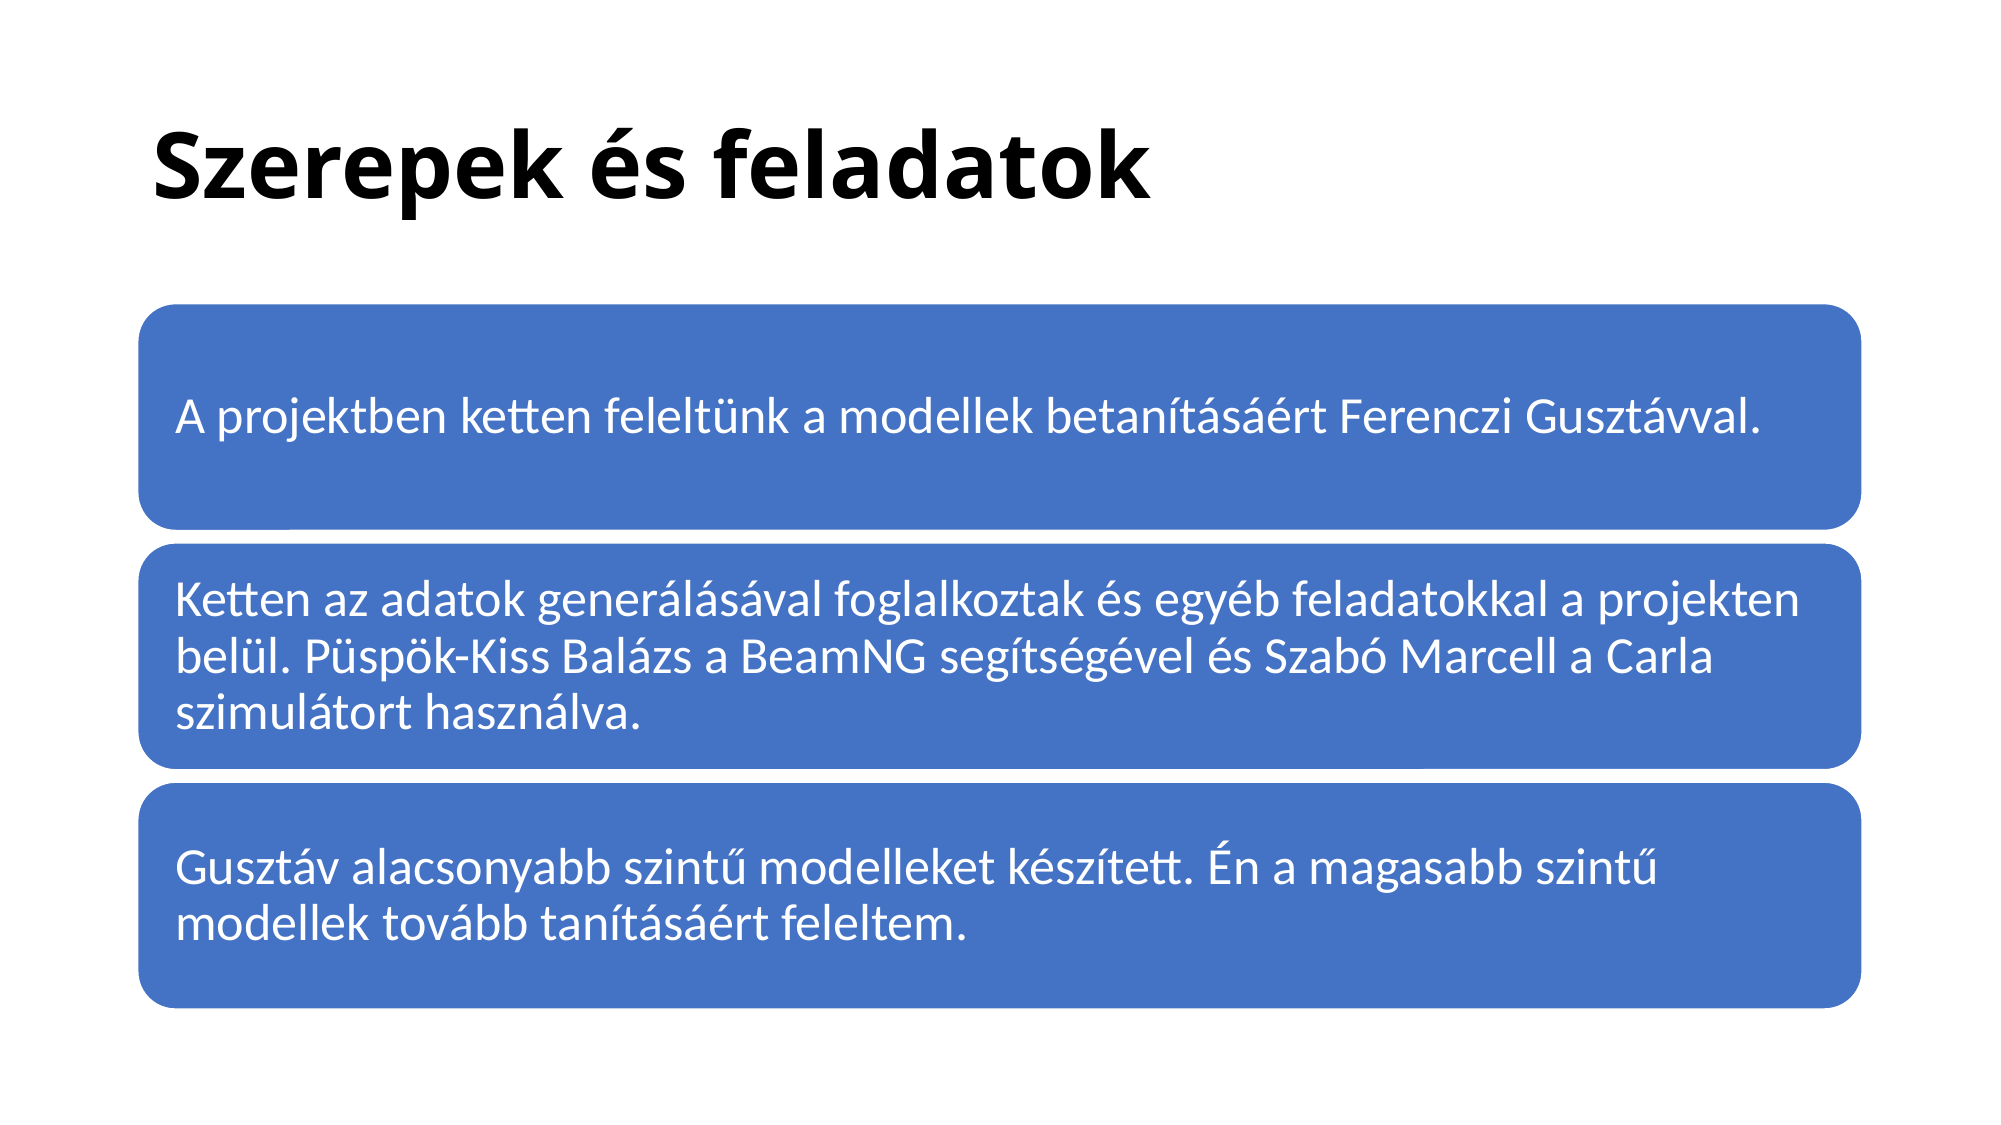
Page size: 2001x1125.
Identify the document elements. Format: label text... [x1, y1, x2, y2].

title Szerepek és feladatok [137, 59, 1863, 278]
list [137, 299, 1863, 1014]
